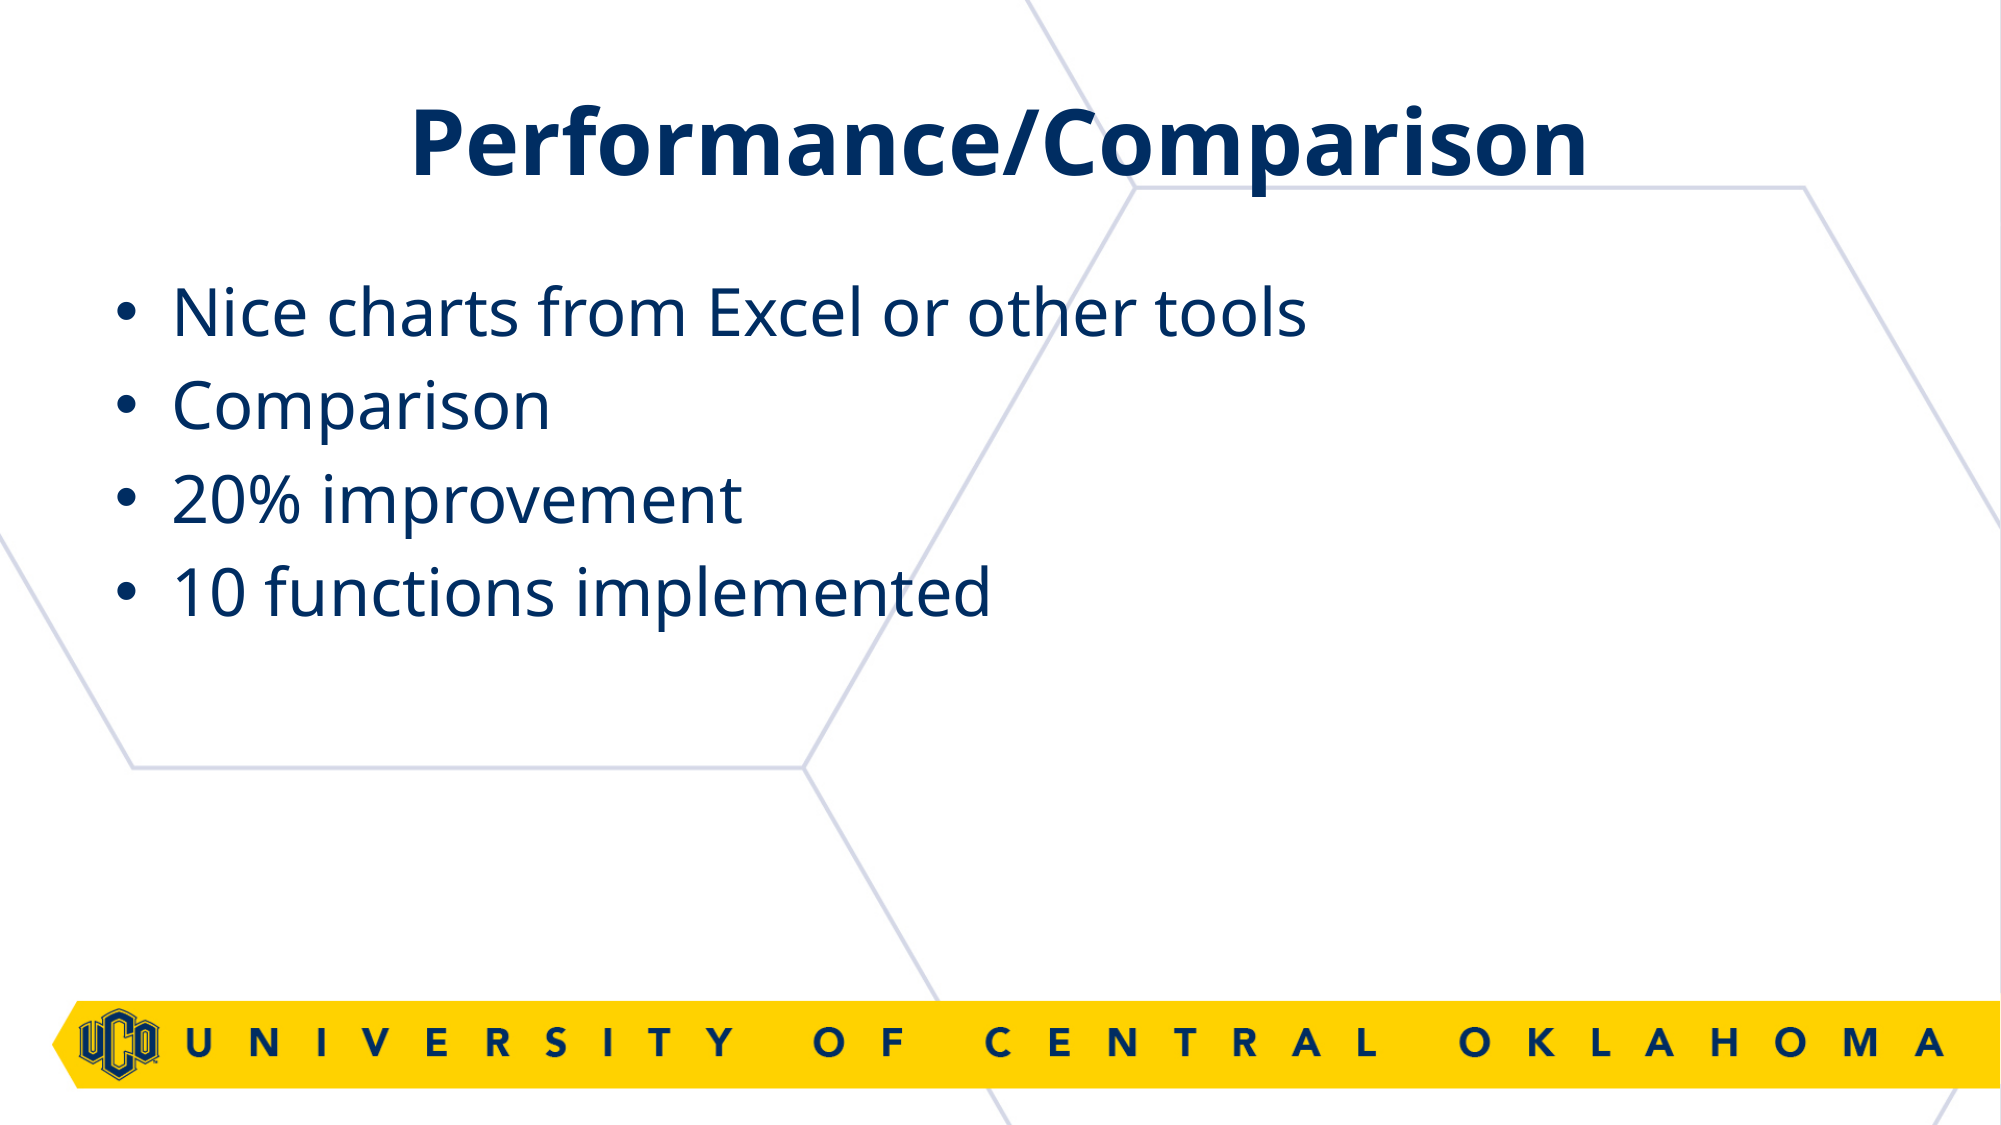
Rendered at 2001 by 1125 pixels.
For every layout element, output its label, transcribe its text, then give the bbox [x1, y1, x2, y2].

title Performance/Comparison [99, 45, 1900, 233]
picture [0, 0, 2001, 1125]
list Nice charts from Excel or other tools Comparison 20% improvement 10 functions implemented [99, 262, 1900, 1005]
